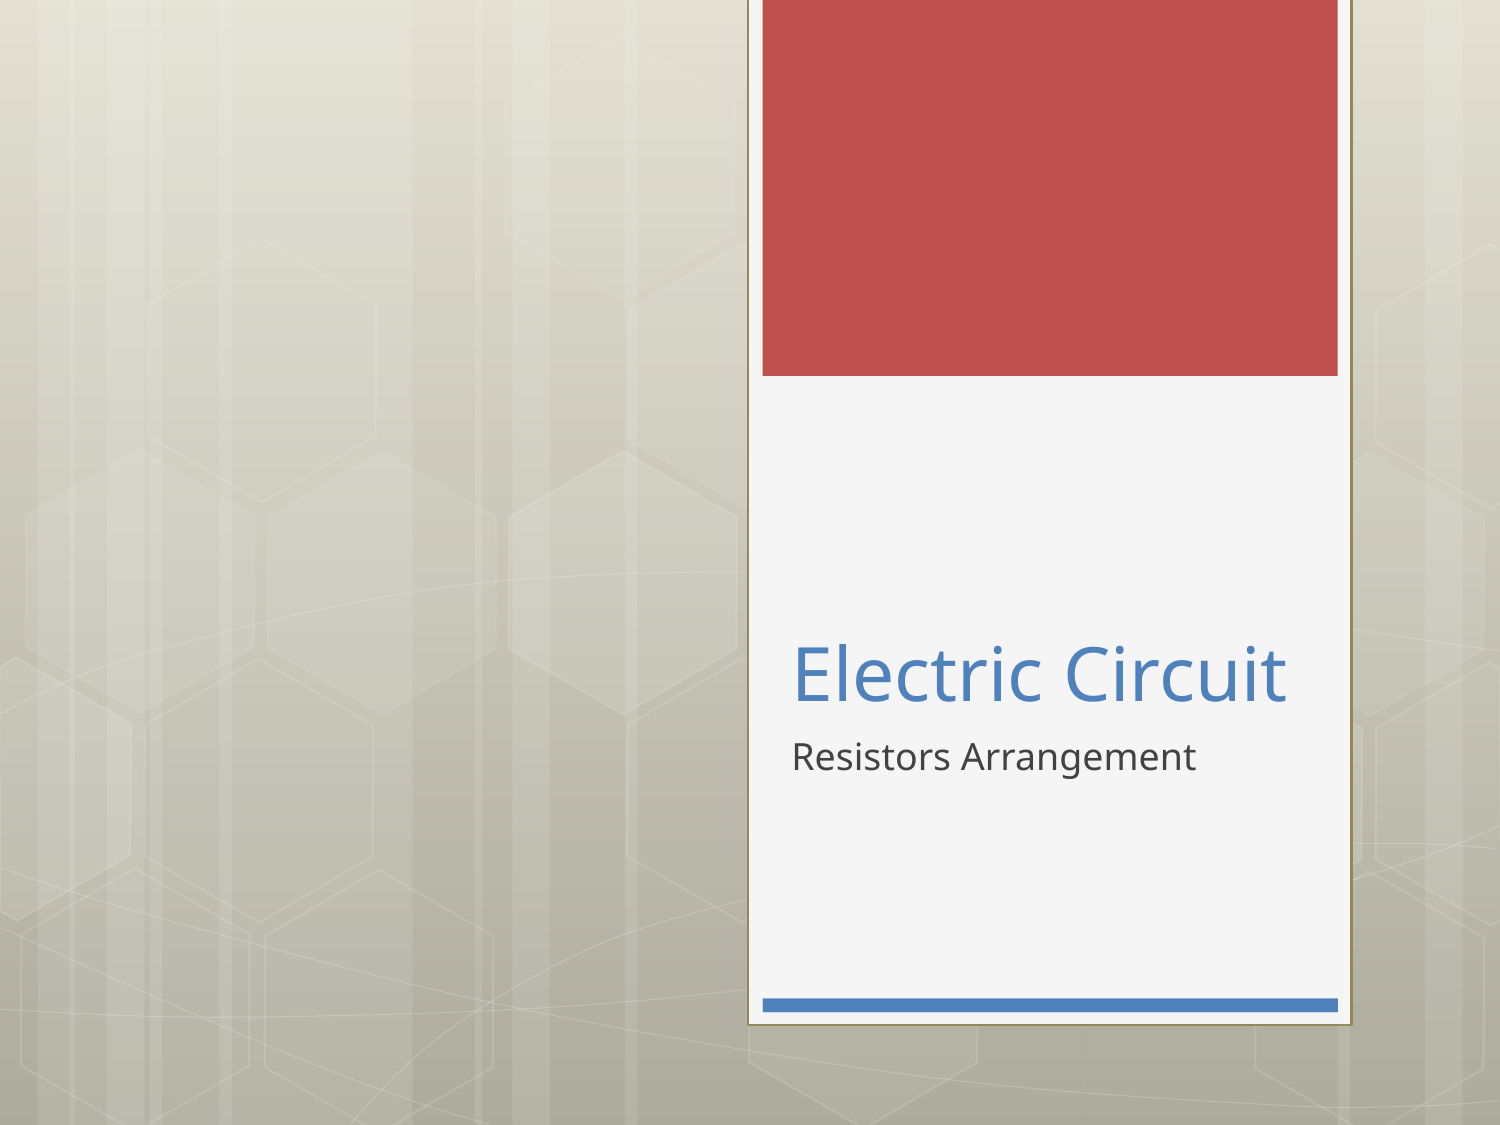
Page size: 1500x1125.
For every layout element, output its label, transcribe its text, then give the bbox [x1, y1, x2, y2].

title Electric Circuit [776, 444, 1320, 724]
subtitle Resistors Arrangement [776, 725, 1320, 933]
